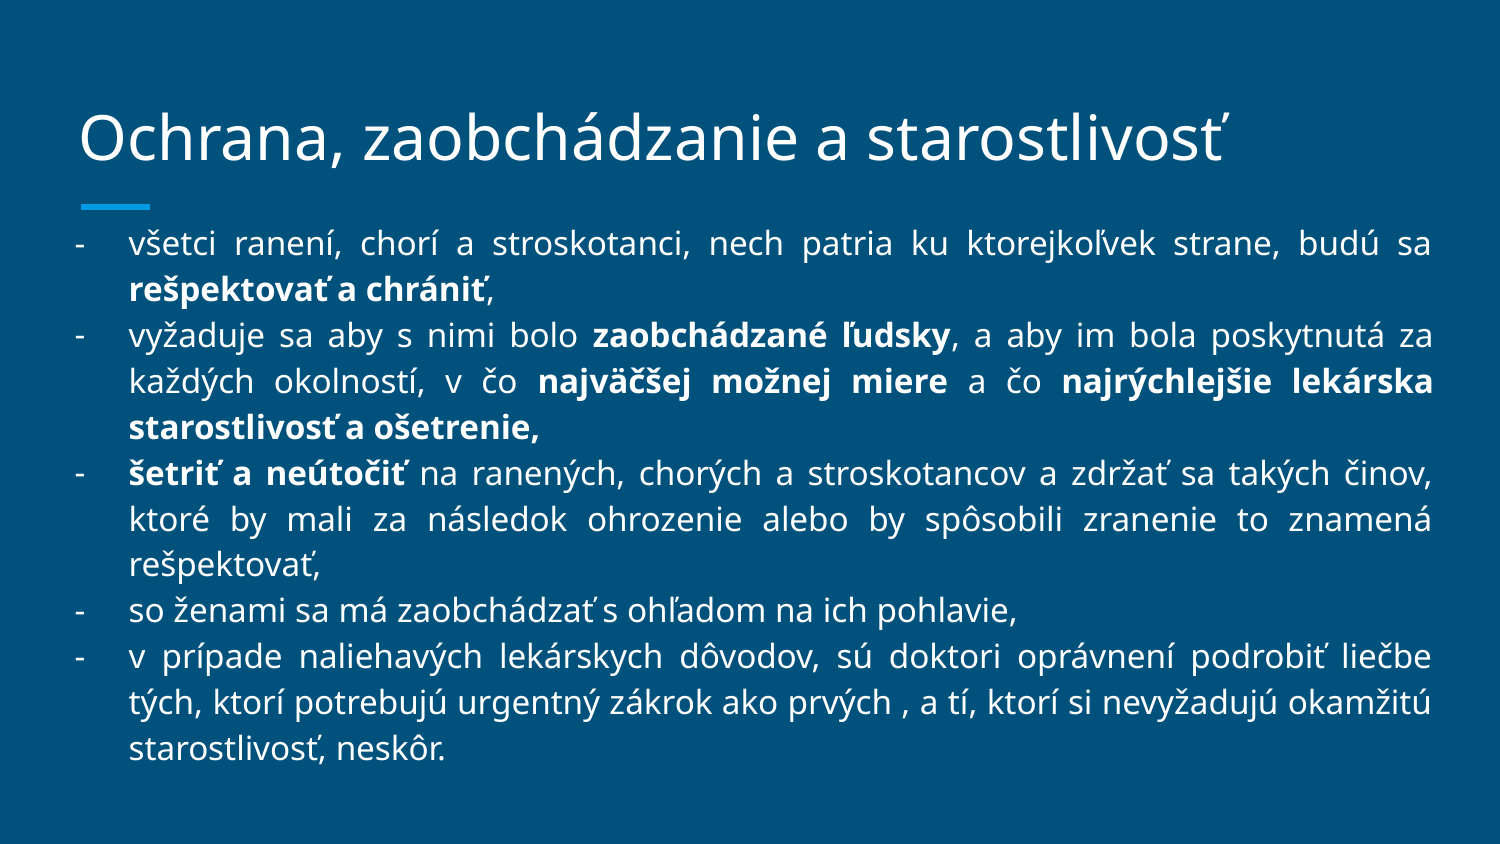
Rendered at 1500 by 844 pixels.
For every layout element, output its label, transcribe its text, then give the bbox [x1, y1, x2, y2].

title Ochrana, zaobchádzanie a starostlivosť [63, 75, 1437, 188]
list všetci ranení, chorí a stroskotanci, nech patria ku ktorejkoľvek strane, budú sa rešpektovať a chrániť, vyžaduje sa aby s nimi bolo zaobchádzané ľudsky, a aby im bola poskytnutá za každých okolností, v čo najväčšej možnej miere a čo najrýchlejšie lekárska starostlivosť a ošetrenie, šetriť a neútočiť na ranených, chorých a stroskotancov a zdržať sa takých činov, ktoré by mali za následok ohrozenie alebo by spôsobili zranenie to znamená rešpektovať, so ženami sa má zaobchádzať s ohľadom na ich pohlavie, v prípade naliehavých lekárskych dôvodov, sú doktori oprávnení podrobiť liečbe tých, ktorí potrebujú urgentný zákrok ako prvých , a tí, ktorí si nevyžadujú okamžitú starostlivosť, neskôr. [38, 201, 1450, 806]
